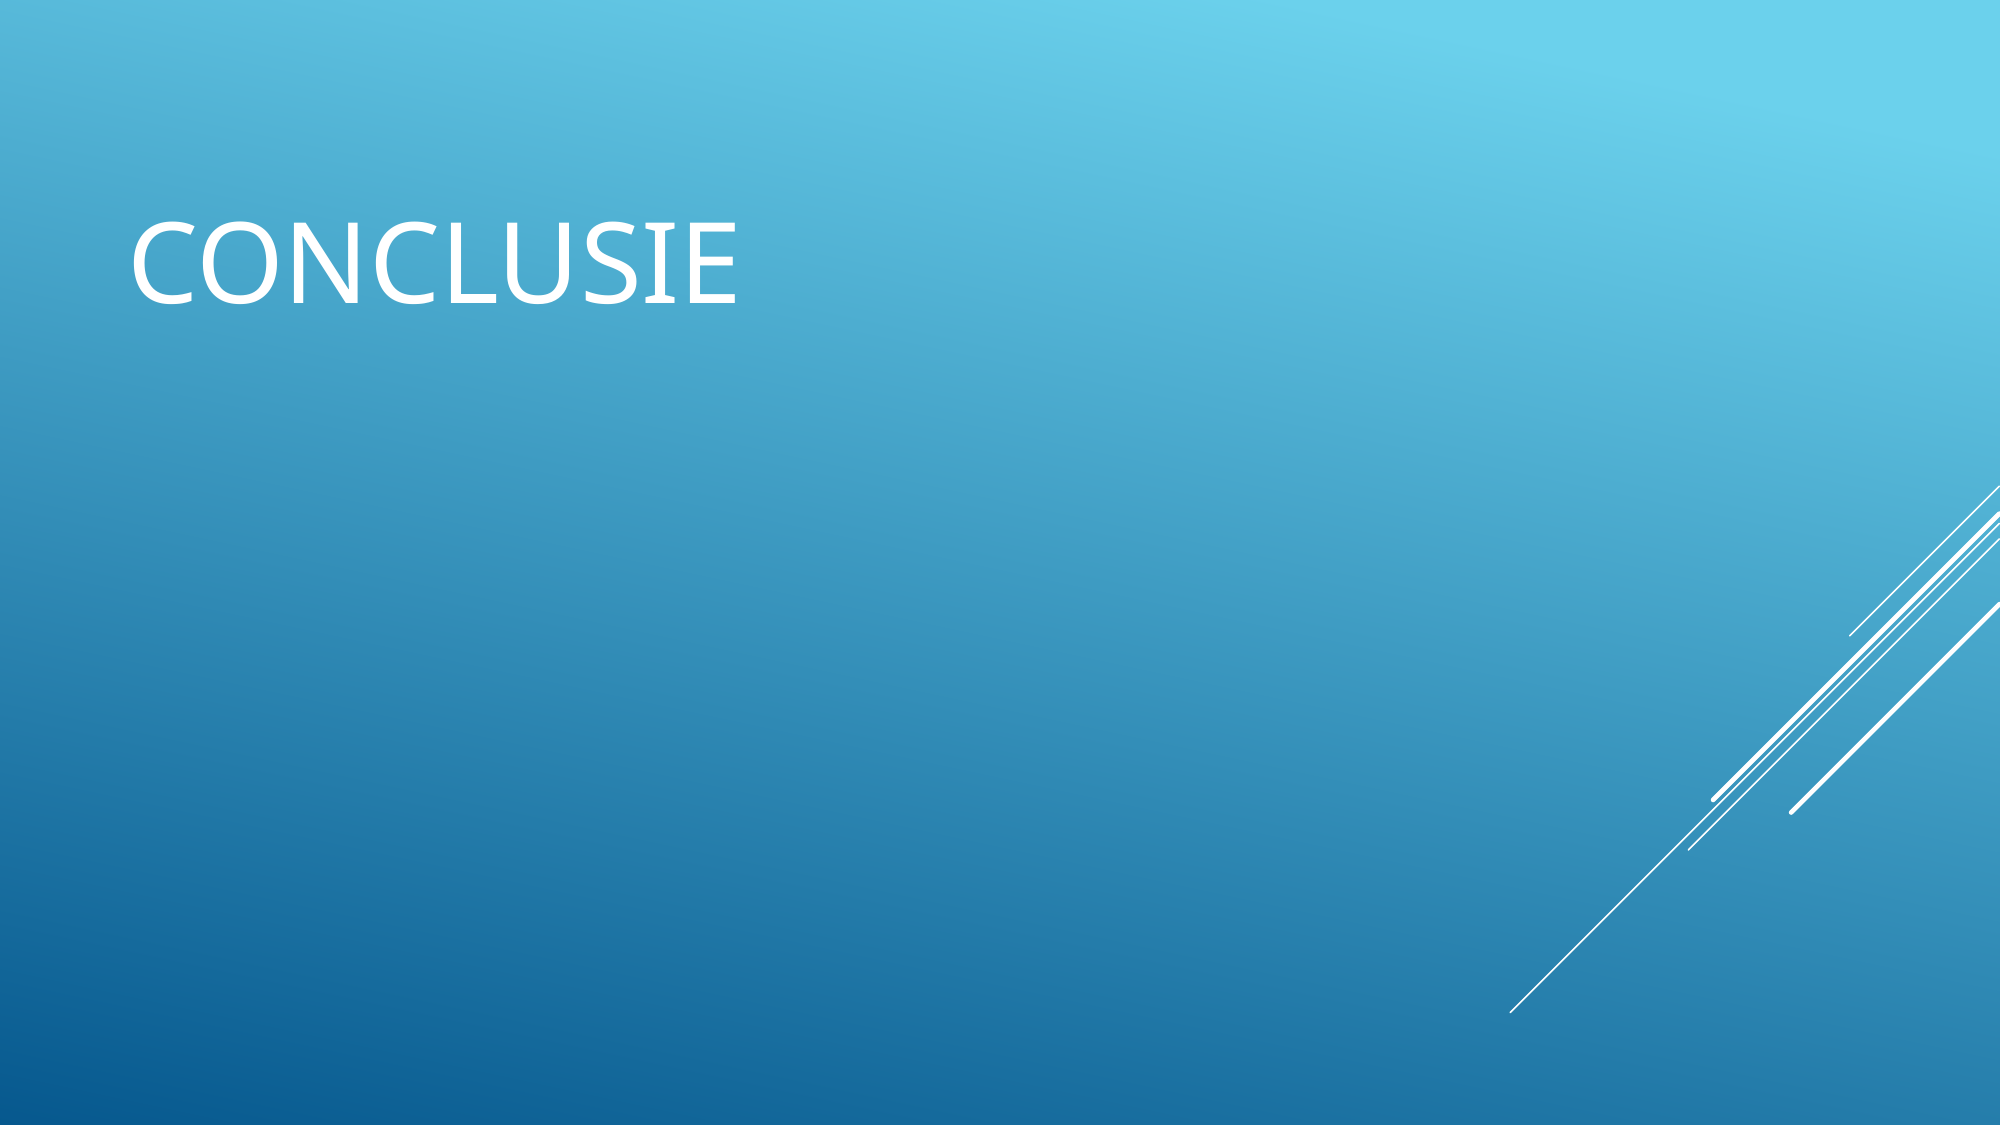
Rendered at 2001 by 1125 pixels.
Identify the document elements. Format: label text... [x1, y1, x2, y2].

title conclusie [112, 134, 1513, 382]
